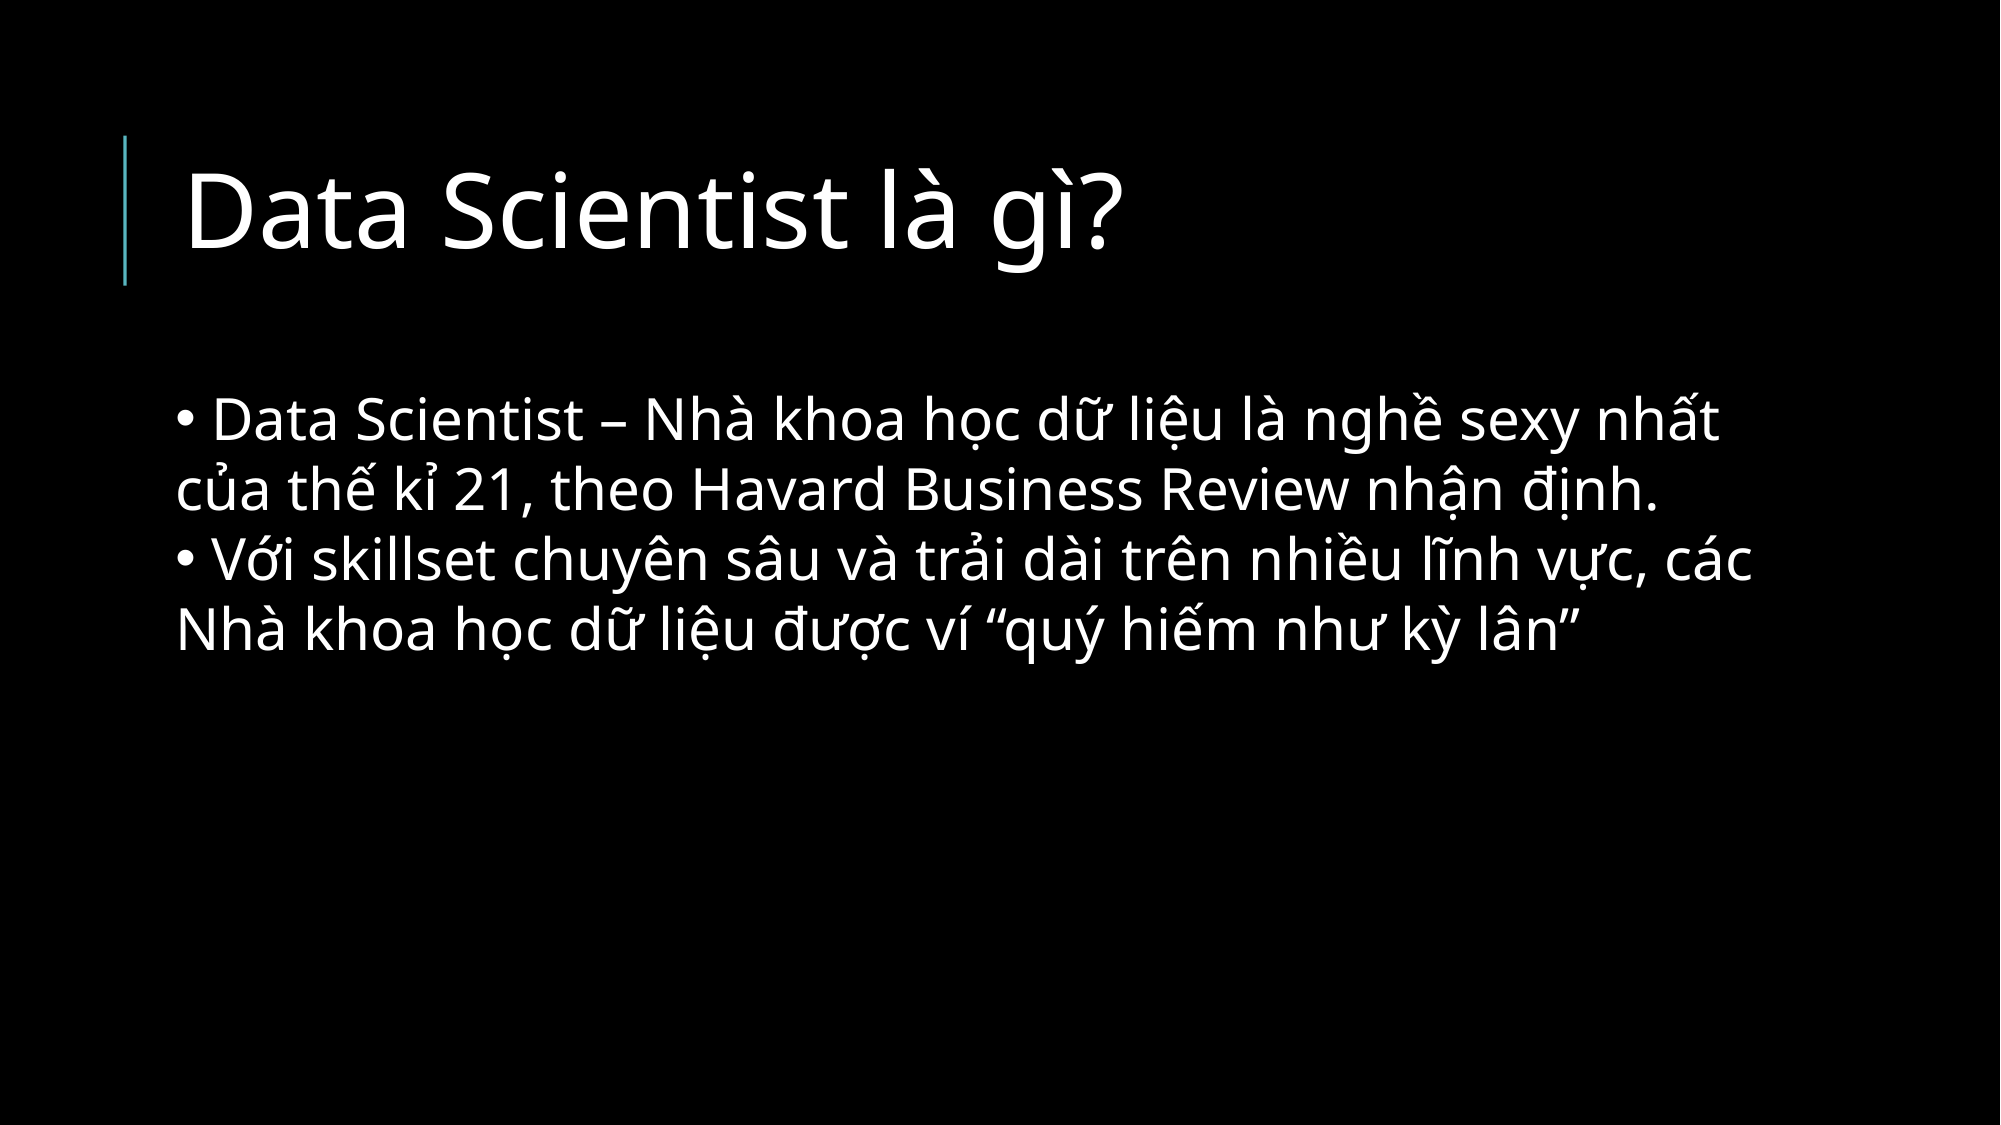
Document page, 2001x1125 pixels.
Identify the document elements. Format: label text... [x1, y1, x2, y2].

text_box Data Scientist – Nhà khoa học dữ liệu là nghề sexy nhất của thế kỉ 21, theo Havard Business Review nhận định. Với skillset chuyên sâu và trải dài trên nhiều lĩnh vực, các Nhà khoa học dữ liệu được ví “quý hiếm như kỳ lân” [168, 375, 1763, 1035]
text_box Data Scientist là gì? [168, 96, 1763, 342]
